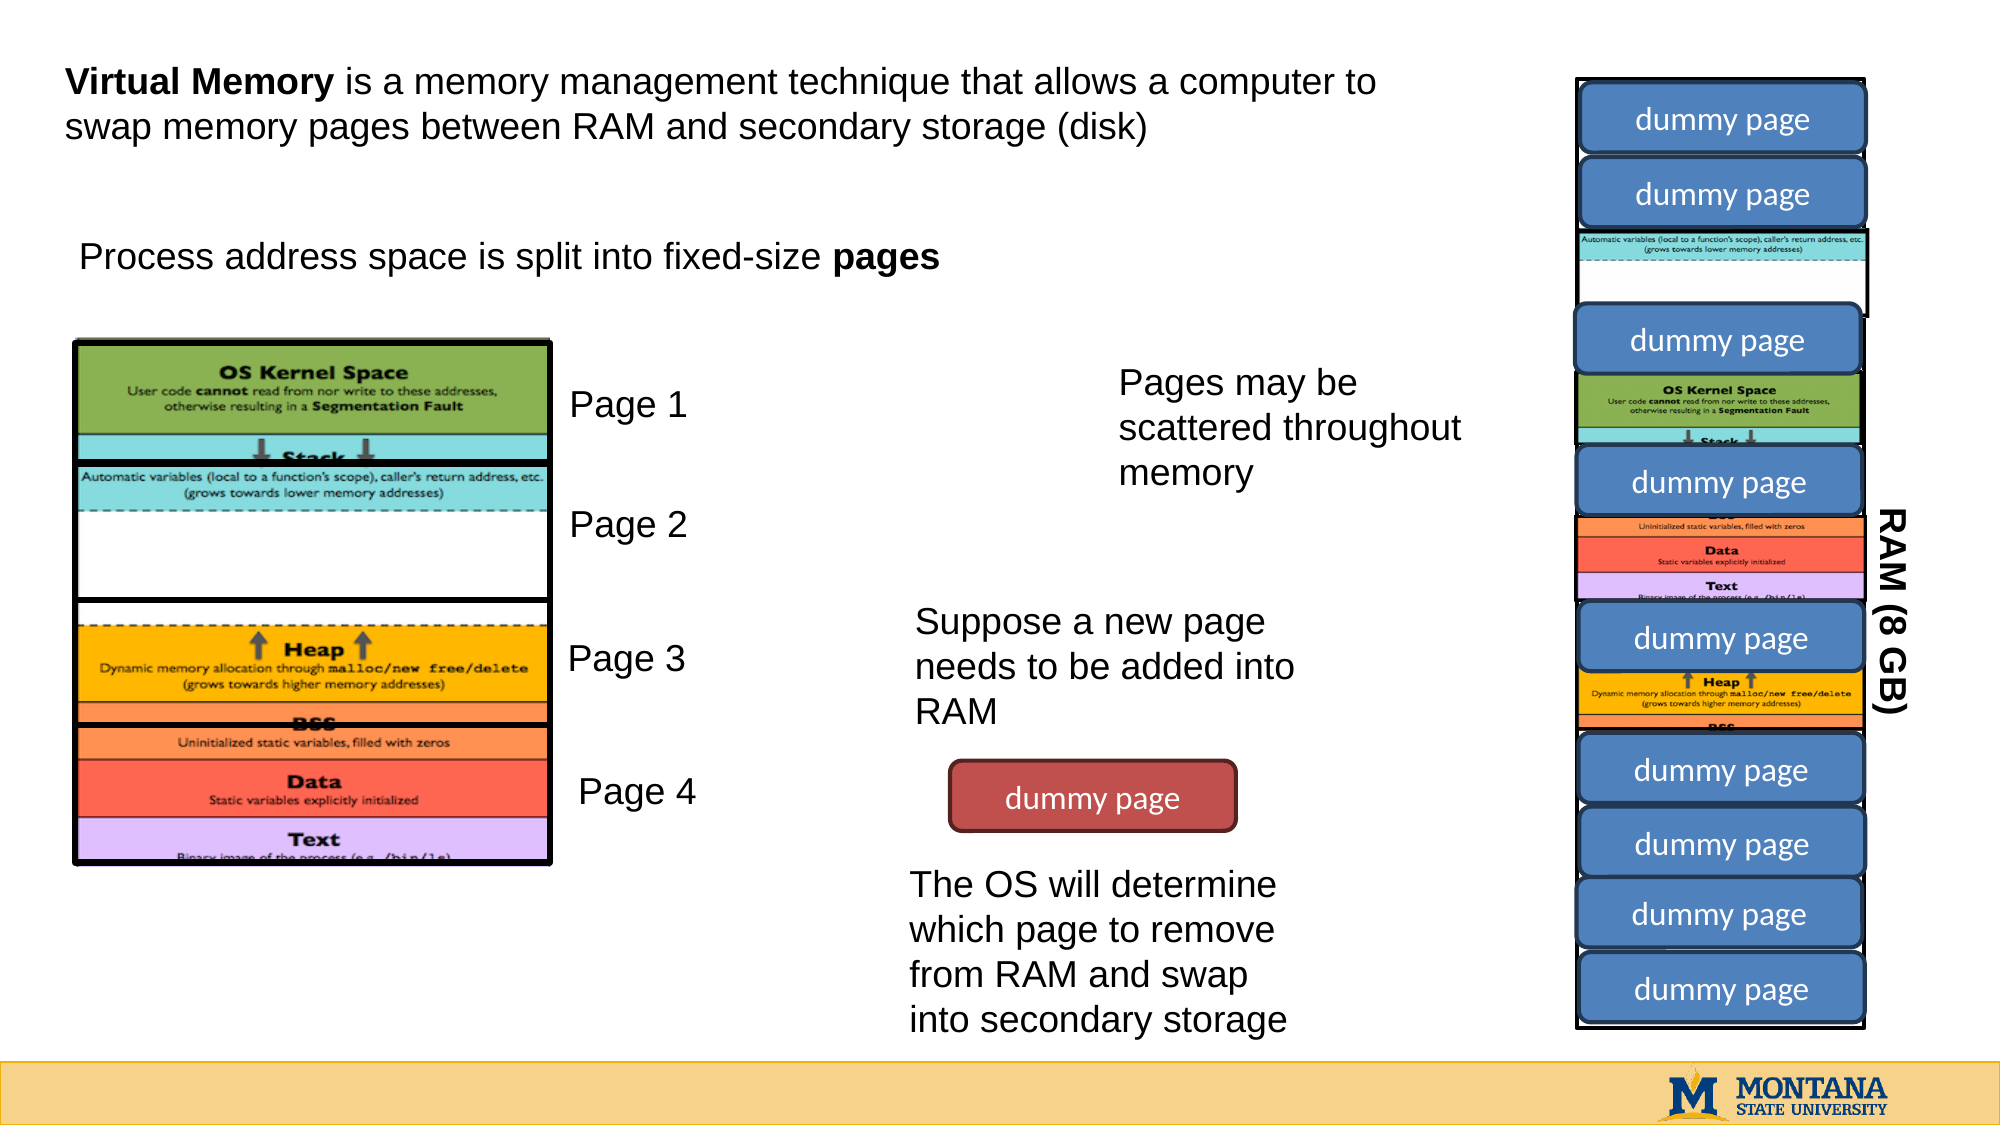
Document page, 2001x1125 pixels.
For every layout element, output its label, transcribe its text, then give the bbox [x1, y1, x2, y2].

text_box Pages may be scattered throughout memory [1103, 350, 1517, 501]
picture [1576, 228, 1870, 318]
picture [1574, 370, 1863, 446]
text_box [1575, 943, 1866, 1030]
picture [1574, 514, 1867, 602]
text_box Suppose a new page needs to be added into RAM [899, 589, 1338, 740]
text_box [1862, 326, 1866, 375]
text_box Page 4 [563, 759, 712, 820]
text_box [0, 1060, 1658, 1125]
text_box dummy page [1572, 322, 1863, 369]
text_box Page 1 [554, 372, 703, 432]
text_box RAM (8 GB) [1865, 492, 1925, 731]
picture [1576, 649, 1865, 731]
text_box Page 2 [554, 492, 703, 553]
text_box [1885, 1060, 2000, 1125]
text_box dummy page [1574, 875, 1865, 950]
text_box Virtual Memory is a memory management technique that allows a computer to swap memory pages between RAM and secondary storage (disk) [49, 49, 1400, 155]
text_box dummy page [1577, 80, 1869, 155]
text_box [1855, 873, 1866, 956]
text_box dummy page [947, 758, 1239, 834]
text_box dummy page [1577, 155, 1869, 227]
text_box Process address space is split into fixed-size pages [64, 224, 956, 285]
text_box Page 3 [554, 626, 701, 687]
text_box The OS will determine which page to remove from RAM and swap into secondary storage [894, 853, 1332, 1048]
picture [74, 334, 551, 867]
text_box [1858, 798, 1866, 810]
picture [1656, 1062, 1888, 1123]
text_box [1575, 737, 1585, 882]
text_box [1575, 77, 1866, 228]
text_box dummy page [1577, 804, 1868, 878]
text_box dummy page [1576, 608, 1867, 652]
text_box dummy page [1574, 450, 1865, 513]
text_box dummy page [1576, 737, 1867, 805]
text_box dummy page [1576, 949, 1867, 1025]
